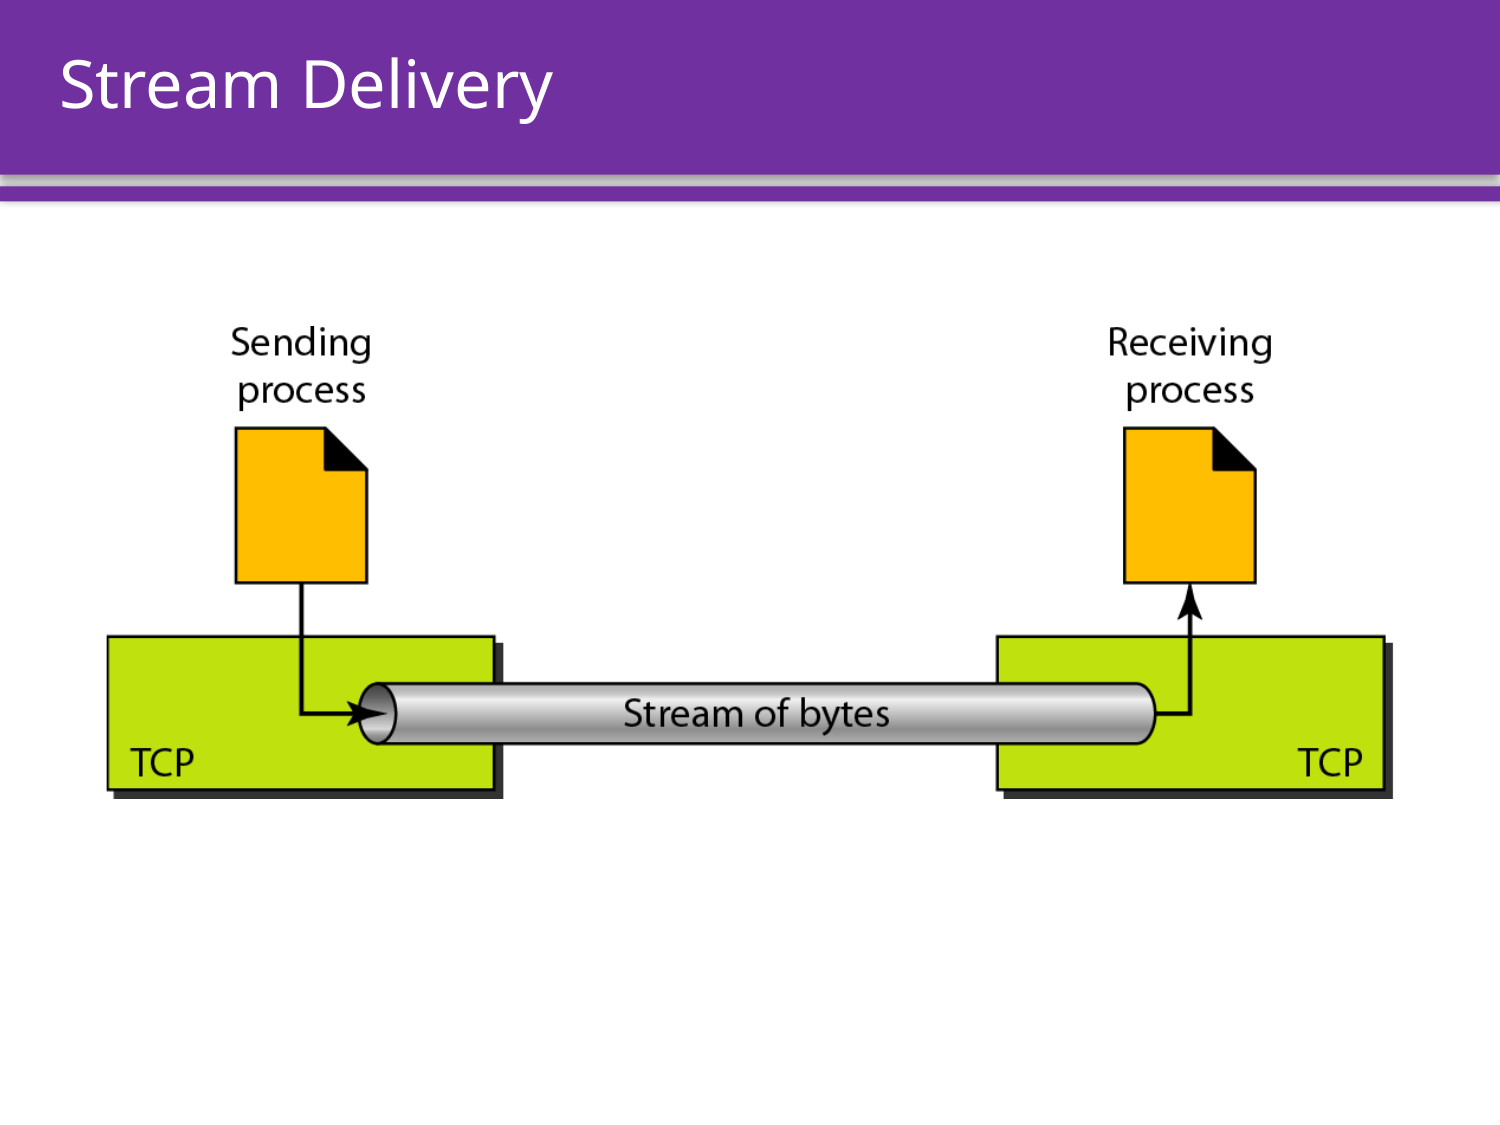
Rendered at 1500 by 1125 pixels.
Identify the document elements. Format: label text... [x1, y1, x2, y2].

text_box [106, 326, 1394, 799]
title Stream Delivery [44, 0, 1464, 175]
